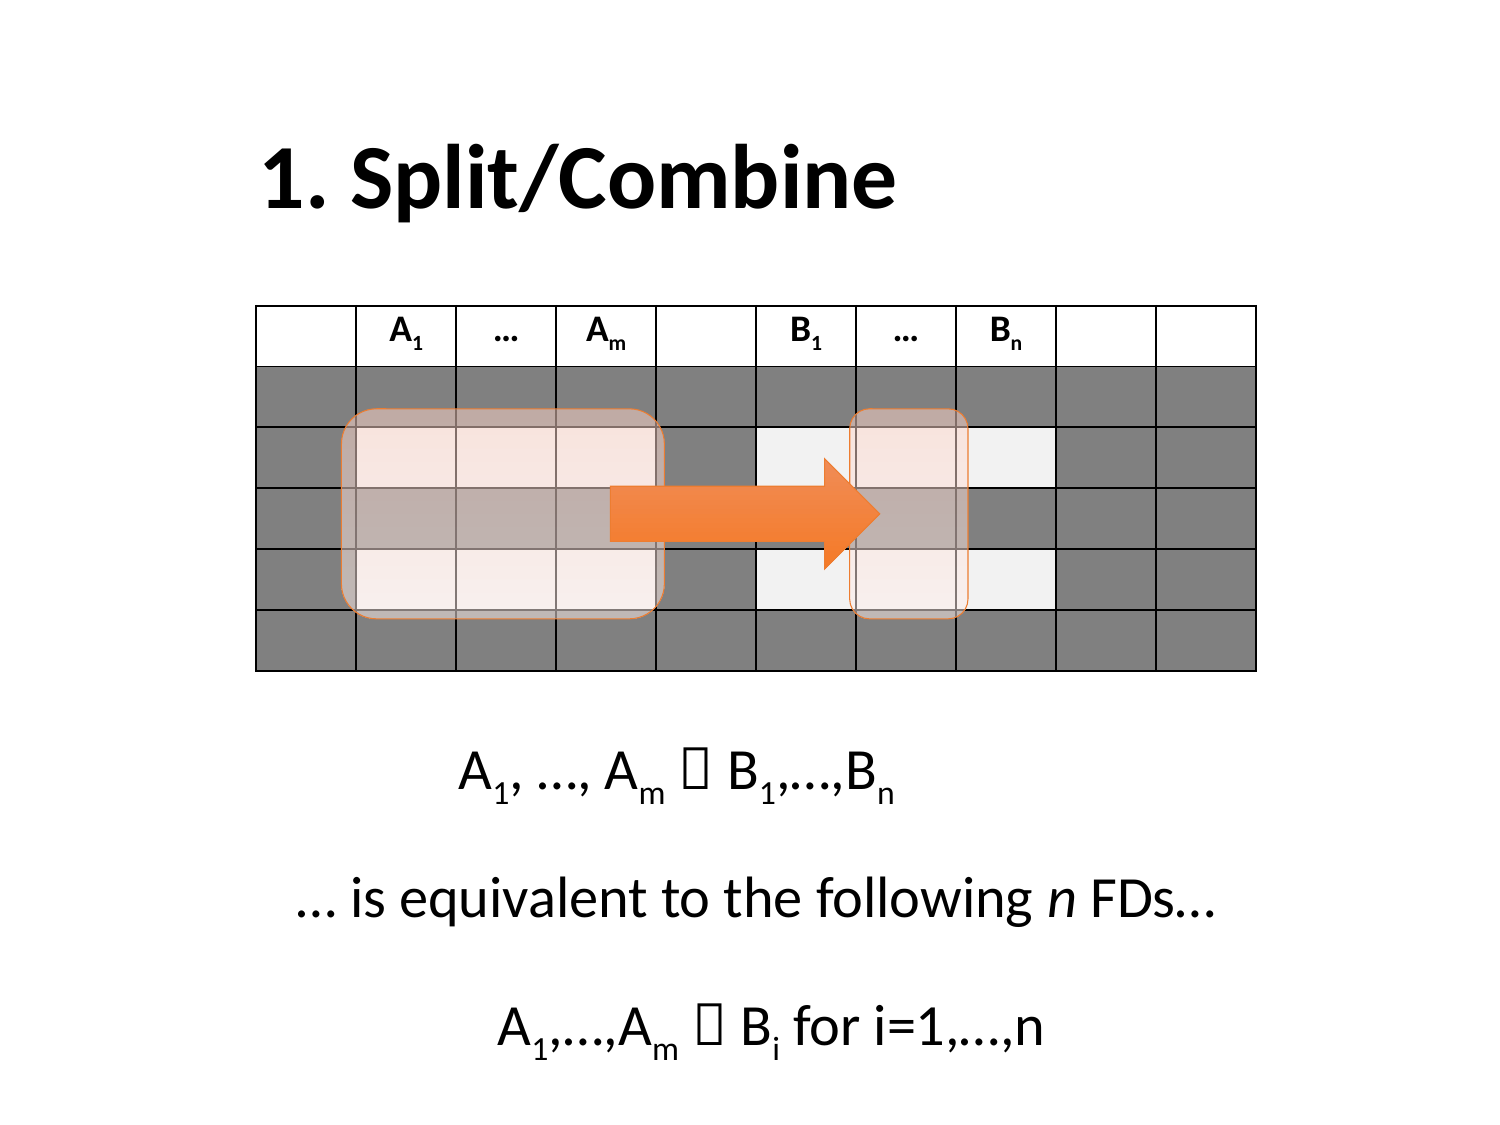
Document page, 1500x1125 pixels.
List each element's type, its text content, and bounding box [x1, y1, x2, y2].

table_cell [257, 611, 355, 670]
table_cell [969, 489, 1055, 548]
table_cell [757, 542, 824, 548]
table_cell [557, 367, 655, 418]
table_header … [457, 307, 555, 366]
table_cell [257, 550, 350, 609]
text_box … is equivalent to the following n FDs… [256, 851, 1257, 937]
table_cell [662, 428, 755, 485]
table_header [257, 307, 355, 366]
table_cell [1157, 611, 1255, 670]
table_header Am [557, 307, 655, 366]
table_header [1057, 307, 1155, 366]
table_cell [1157, 489, 1255, 548]
table_header [657, 307, 755, 366]
table_cell [257, 489, 340, 548]
table_cell [957, 367, 1055, 426]
table_cell [357, 367, 455, 413]
title 1. Split/Combine [243, 108, 1257, 250]
table_cell [1057, 428, 1155, 487]
table_cell [757, 367, 855, 426]
text_box [849, 408, 969, 620]
table_cell [557, 611, 655, 670]
table_cell [457, 620, 555, 670]
table_cell [969, 428, 1055, 487]
table_cell [1157, 550, 1255, 609]
table_cell [967, 550, 1055, 609]
table_cell [1057, 367, 1155, 426]
table_cell [657, 611, 755, 670]
table_cell [665, 542, 755, 548]
text_box [340, 408, 665, 620]
table_cell [257, 428, 344, 487]
table_header A1 [357, 307, 455, 366]
table_cell [657, 550, 755, 609]
table_cell [1157, 428, 1255, 487]
text_box A1,…,Am  Bi for i=1,…,n [271, 980, 1272, 1075]
table_cell [657, 367, 755, 426]
text_box A1, …, Am  B1,…,Bn [443, 724, 1069, 819]
table_cell [857, 367, 955, 411]
table_cell [757, 611, 855, 670]
table_cell [1157, 367, 1255, 426]
table_cell [1057, 489, 1155, 548]
table_cell [457, 367, 555, 408]
table_cell [757, 550, 851, 609]
table_cell [757, 428, 849, 485]
table_cell [857, 616, 955, 670]
table_header … [857, 307, 955, 366]
table_cell [1057, 611, 1155, 670]
table_header B1 [757, 307, 855, 366]
table_cell [357, 615, 455, 670]
table_header Bn [957, 307, 1055, 366]
table_header [1157, 307, 1255, 366]
table_cell [1057, 550, 1155, 609]
text_box [609, 457, 881, 571]
table_cell [957, 611, 1055, 670]
table_cell [257, 367, 355, 426]
